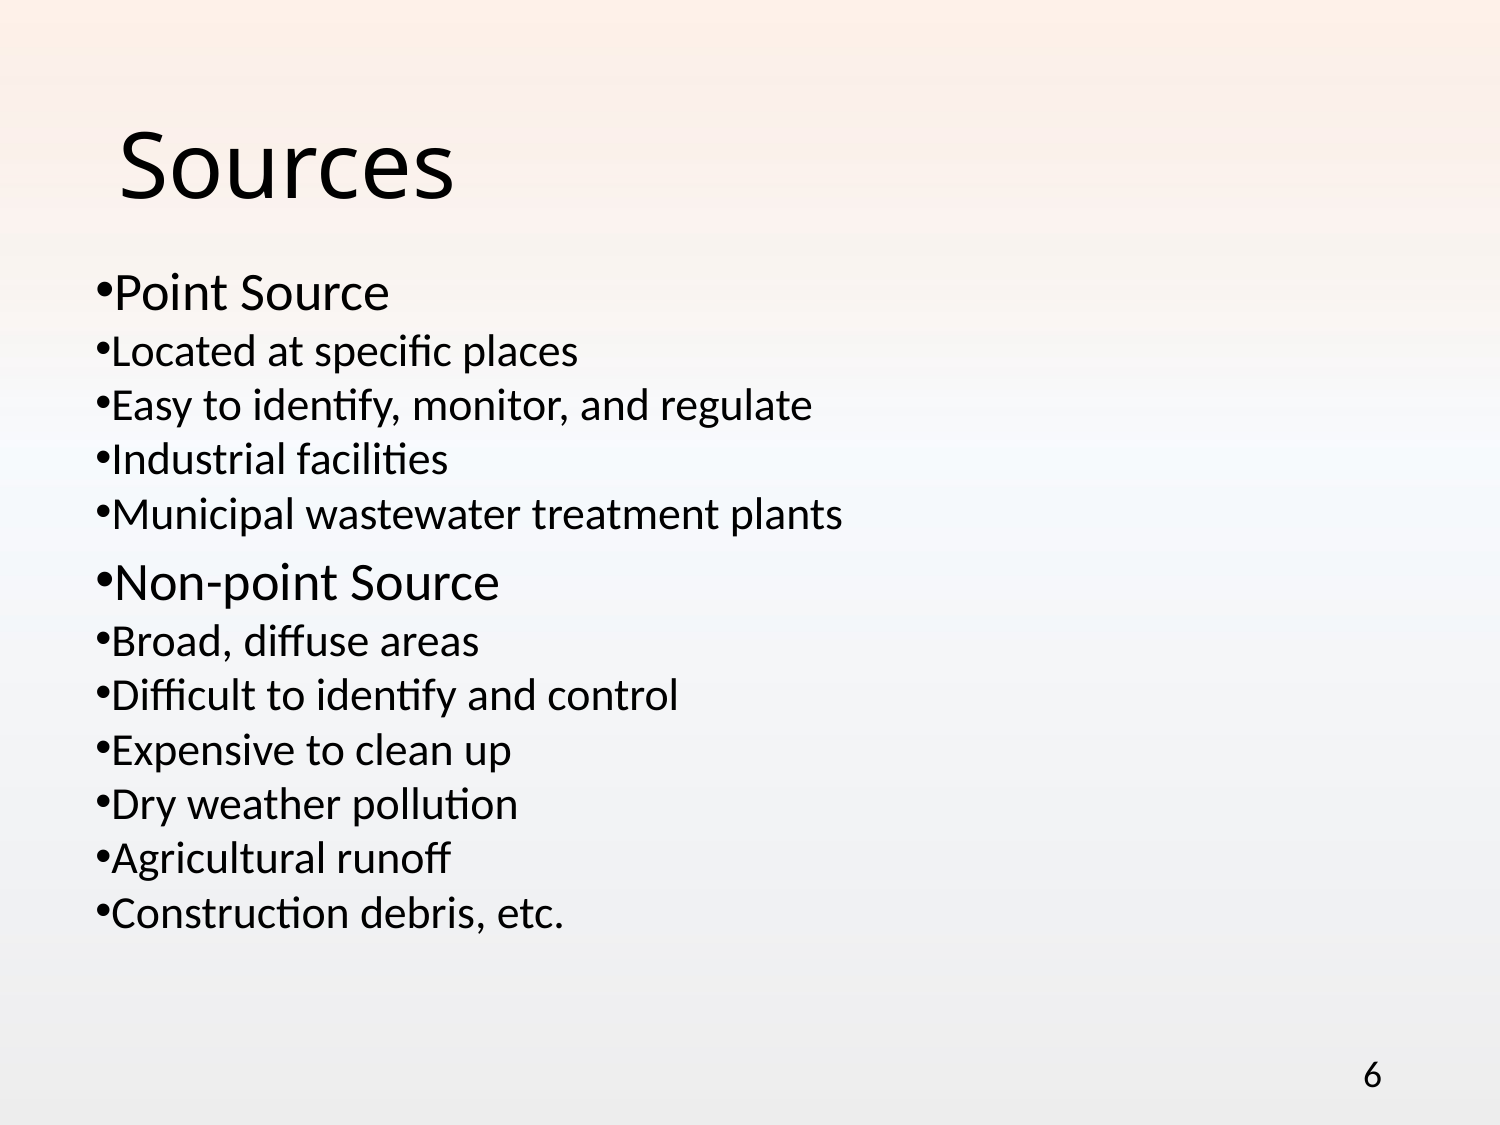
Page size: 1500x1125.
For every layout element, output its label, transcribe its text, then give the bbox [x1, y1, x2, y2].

title Sources [103, 59, 1397, 278]
text_box 6 [1059, 1042, 1397, 1103]
list Point Source Located at specific places Easy to identify, monitor, and regulate Industrial facilities Municipal wastewater treatment plants Non-point Source Broad, diffuse areas Difficult to identify and control Expensive to clean up Dry weather pollution Agricultural runoff Construction debris, etc. [80, 261, 1375, 998]
picture [0, 0, 1500, 1125]
